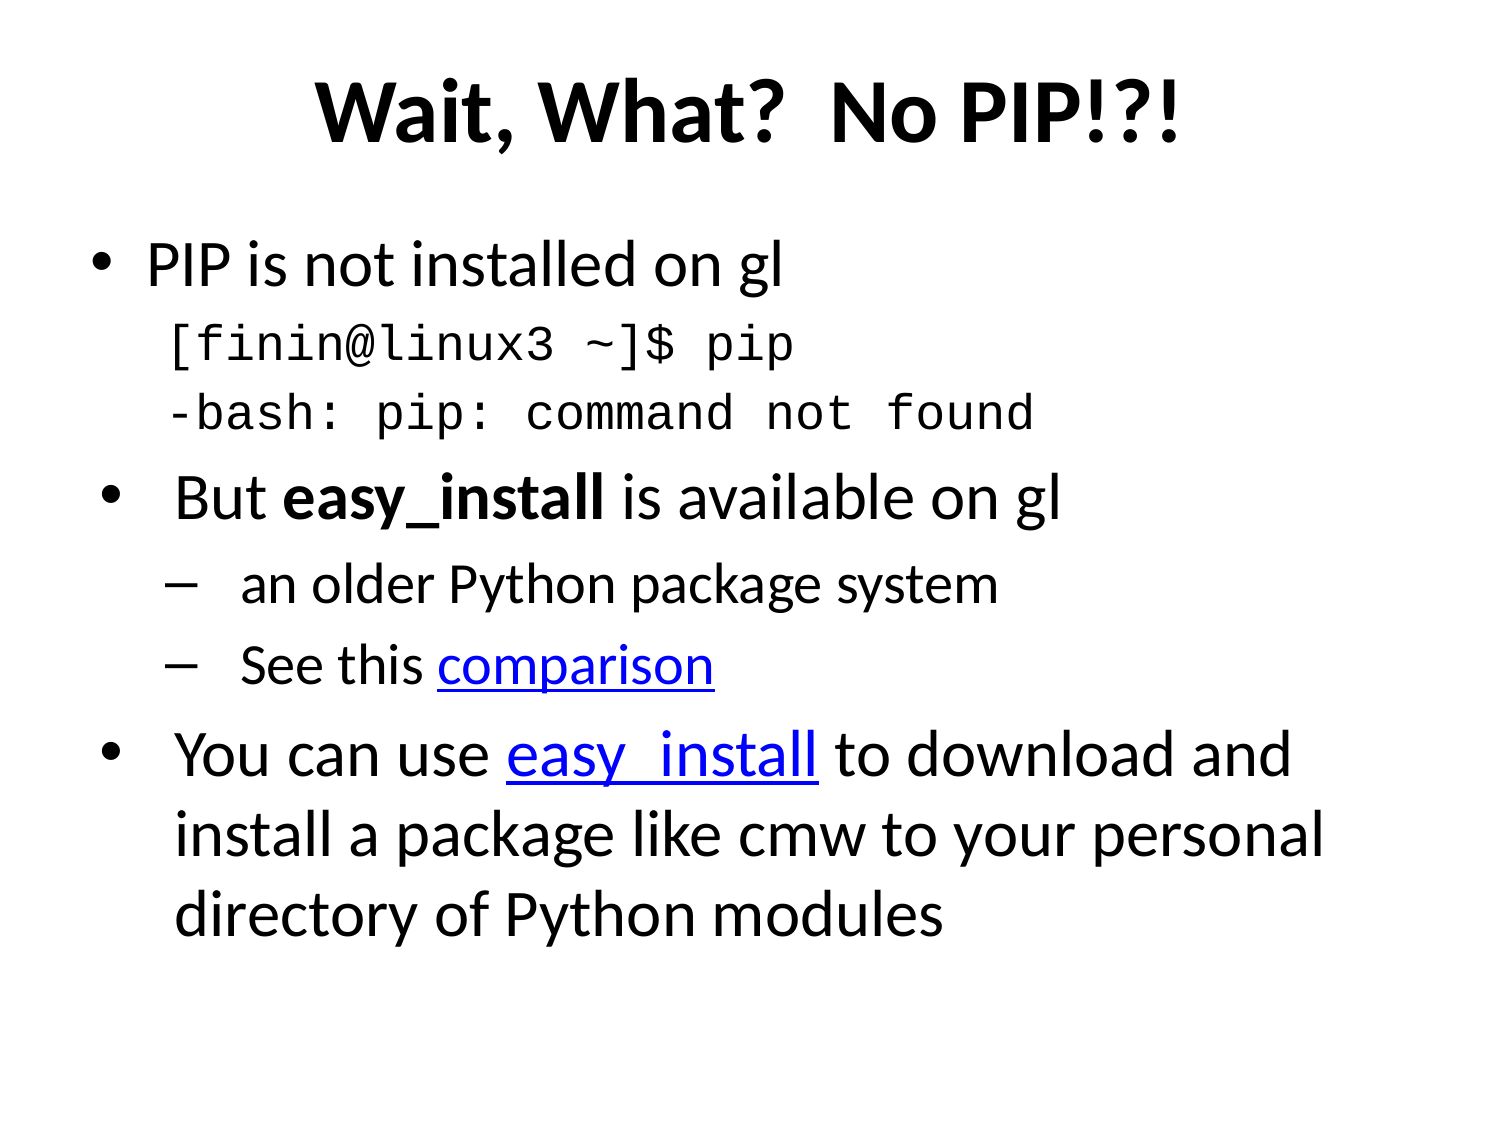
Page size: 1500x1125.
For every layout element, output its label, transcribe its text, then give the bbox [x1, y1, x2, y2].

title Wait, What? No PIP!?! [75, 24, 1425, 188]
list PIP is not installed on gl [finin@linux3 ~]$ pip -bash: pip: command not found But easy_install is available on gl an older Python package system See this comparison You can use easy_install to download and install a package like cmw to your personal directory of Python modules [75, 212, 1425, 1075]
